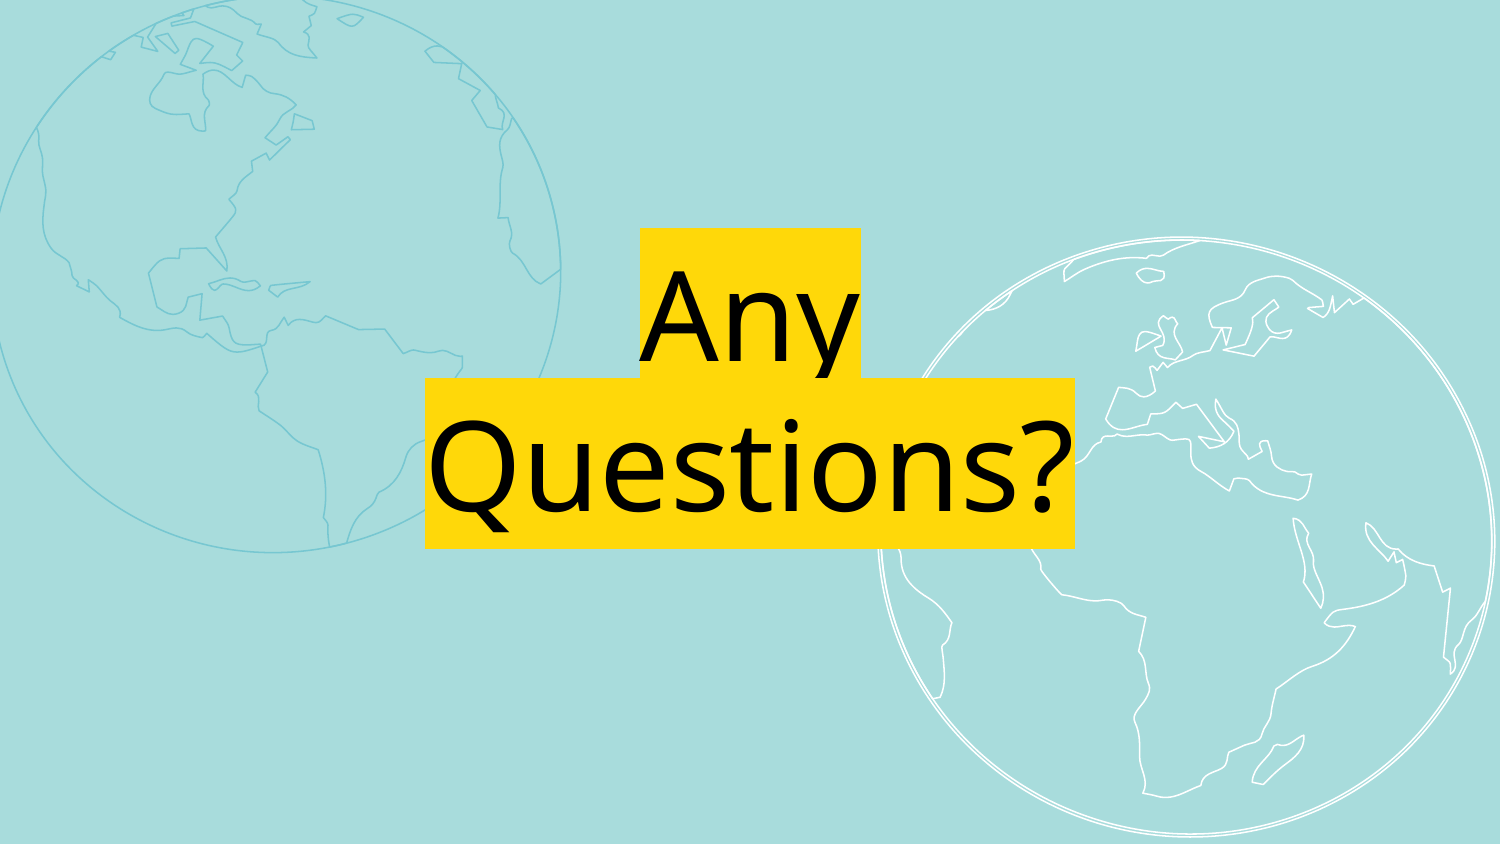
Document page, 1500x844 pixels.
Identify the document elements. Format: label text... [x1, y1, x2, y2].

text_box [0, 0, 591, 553]
title Any Questions? [114, 221, 1386, 581]
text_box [842, 236, 1500, 838]
